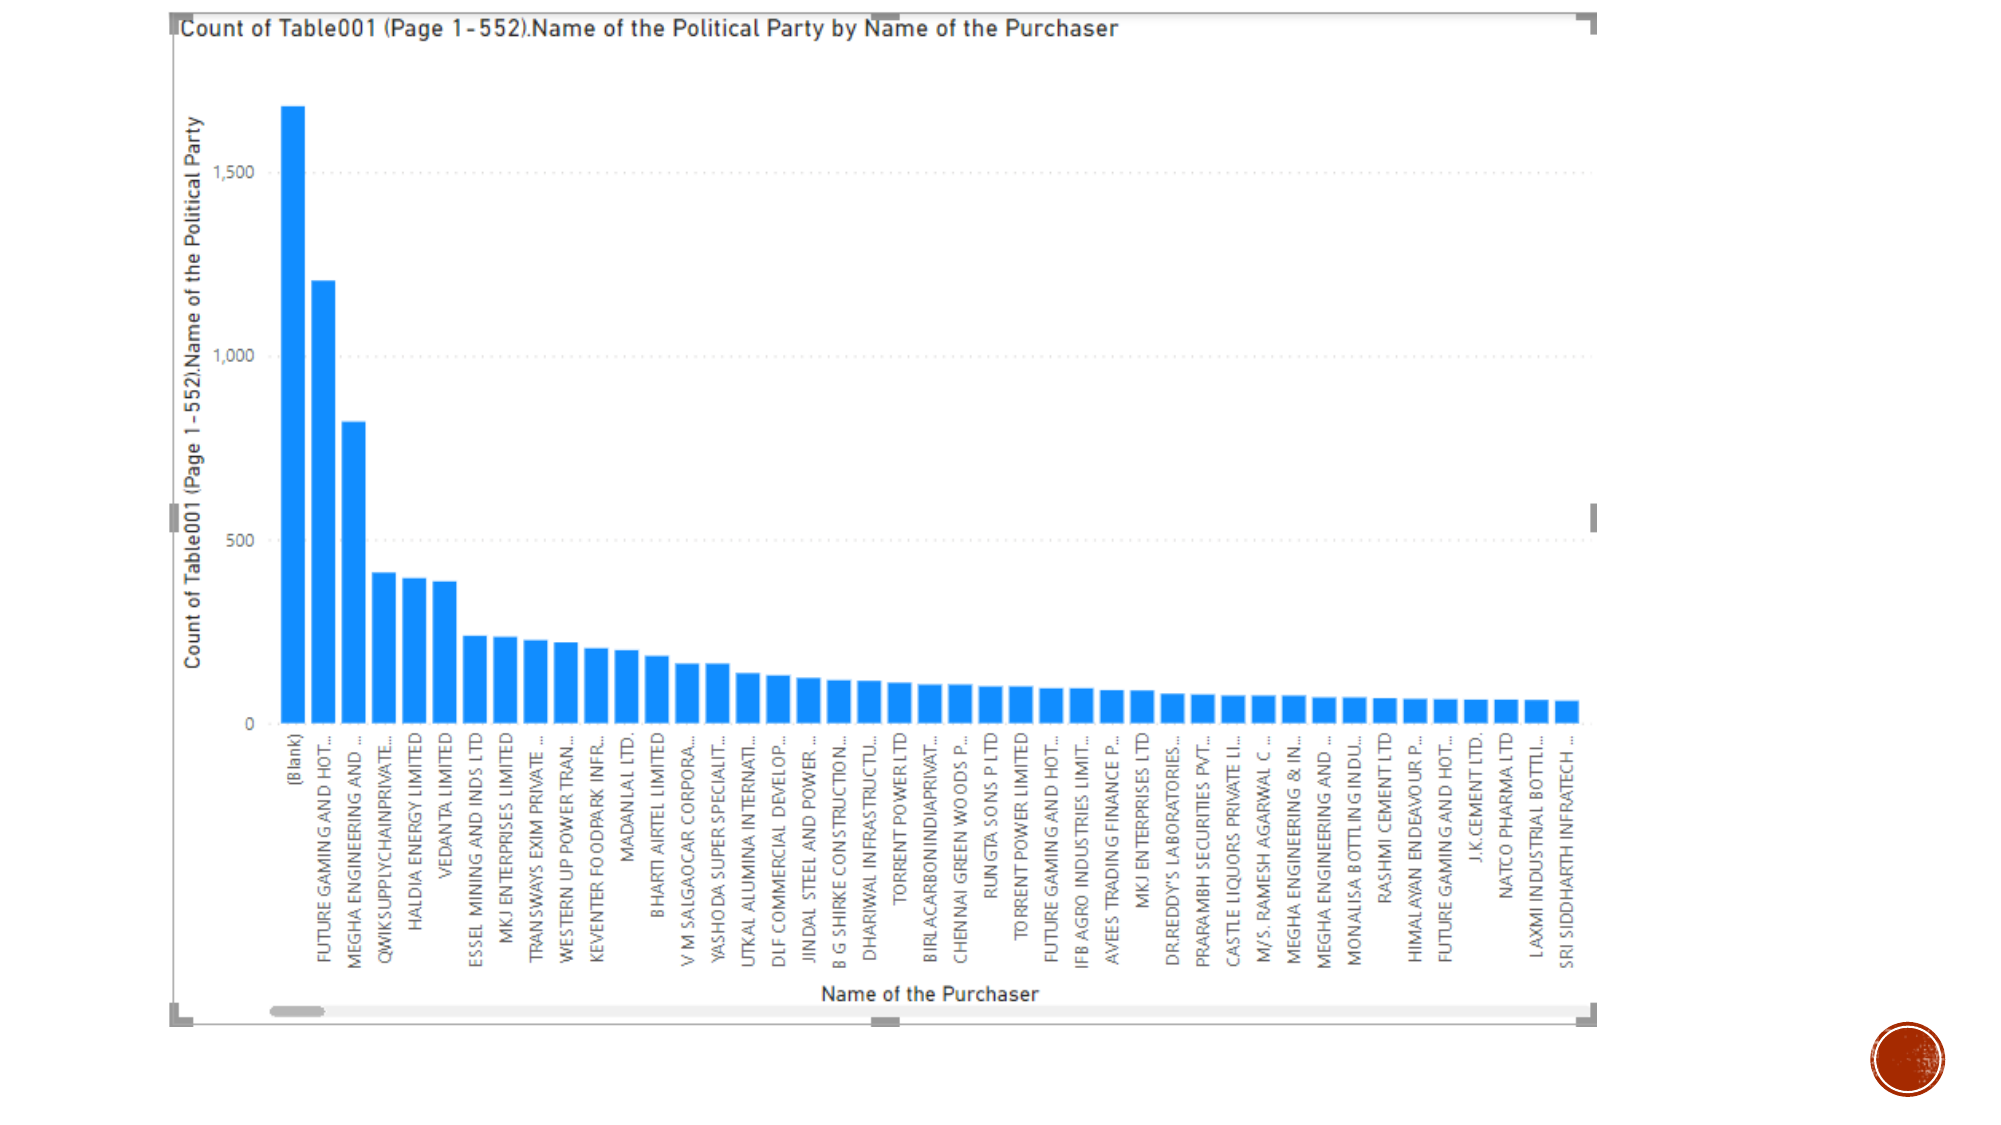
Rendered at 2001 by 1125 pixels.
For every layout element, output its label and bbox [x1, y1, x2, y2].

picture [168, 11, 1597, 1027]
